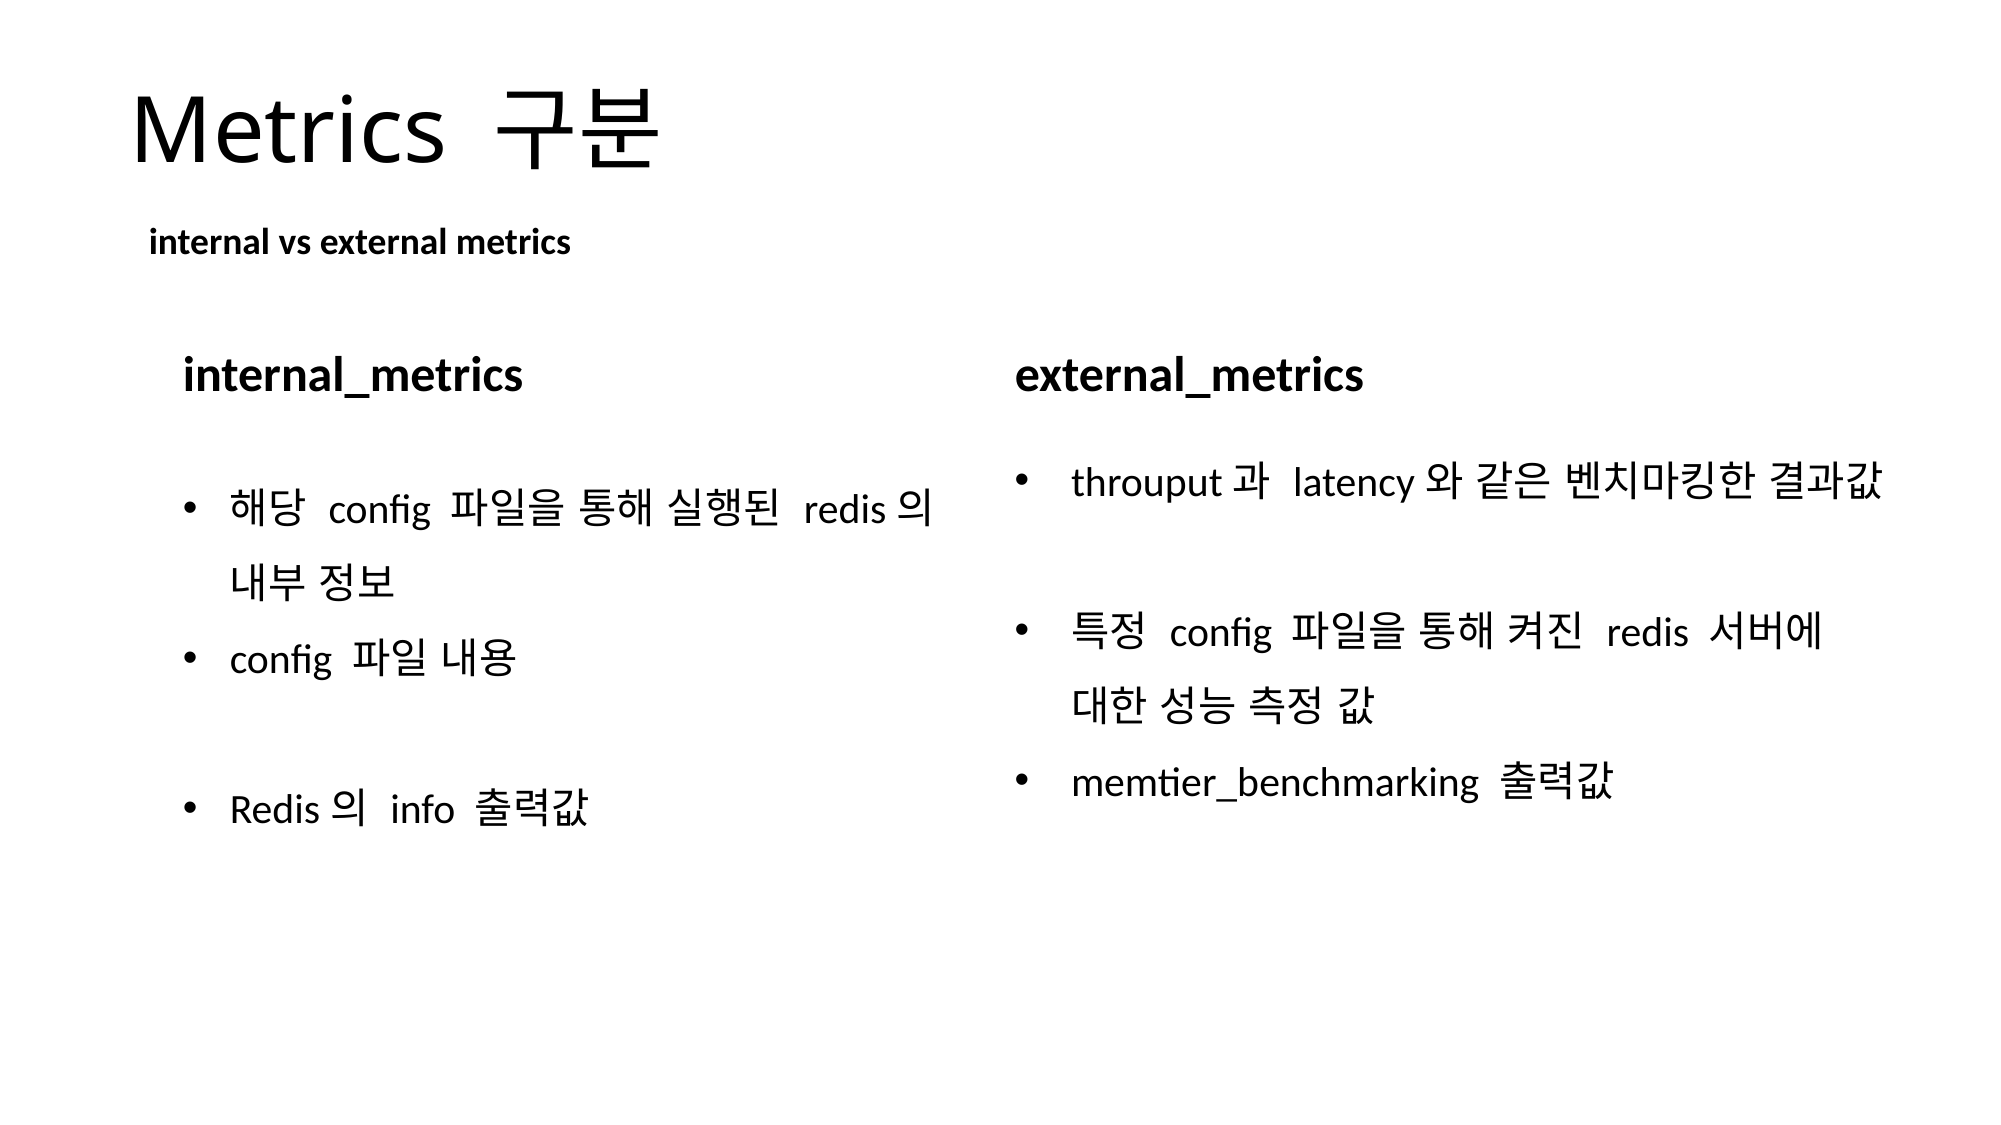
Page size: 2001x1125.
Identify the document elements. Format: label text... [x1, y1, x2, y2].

title Metrics 구분 [115, 23, 1841, 242]
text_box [168, 334, 966, 988]
text_box internal vs external metrics [133, 209, 1188, 270]
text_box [999, 334, 1906, 884]
